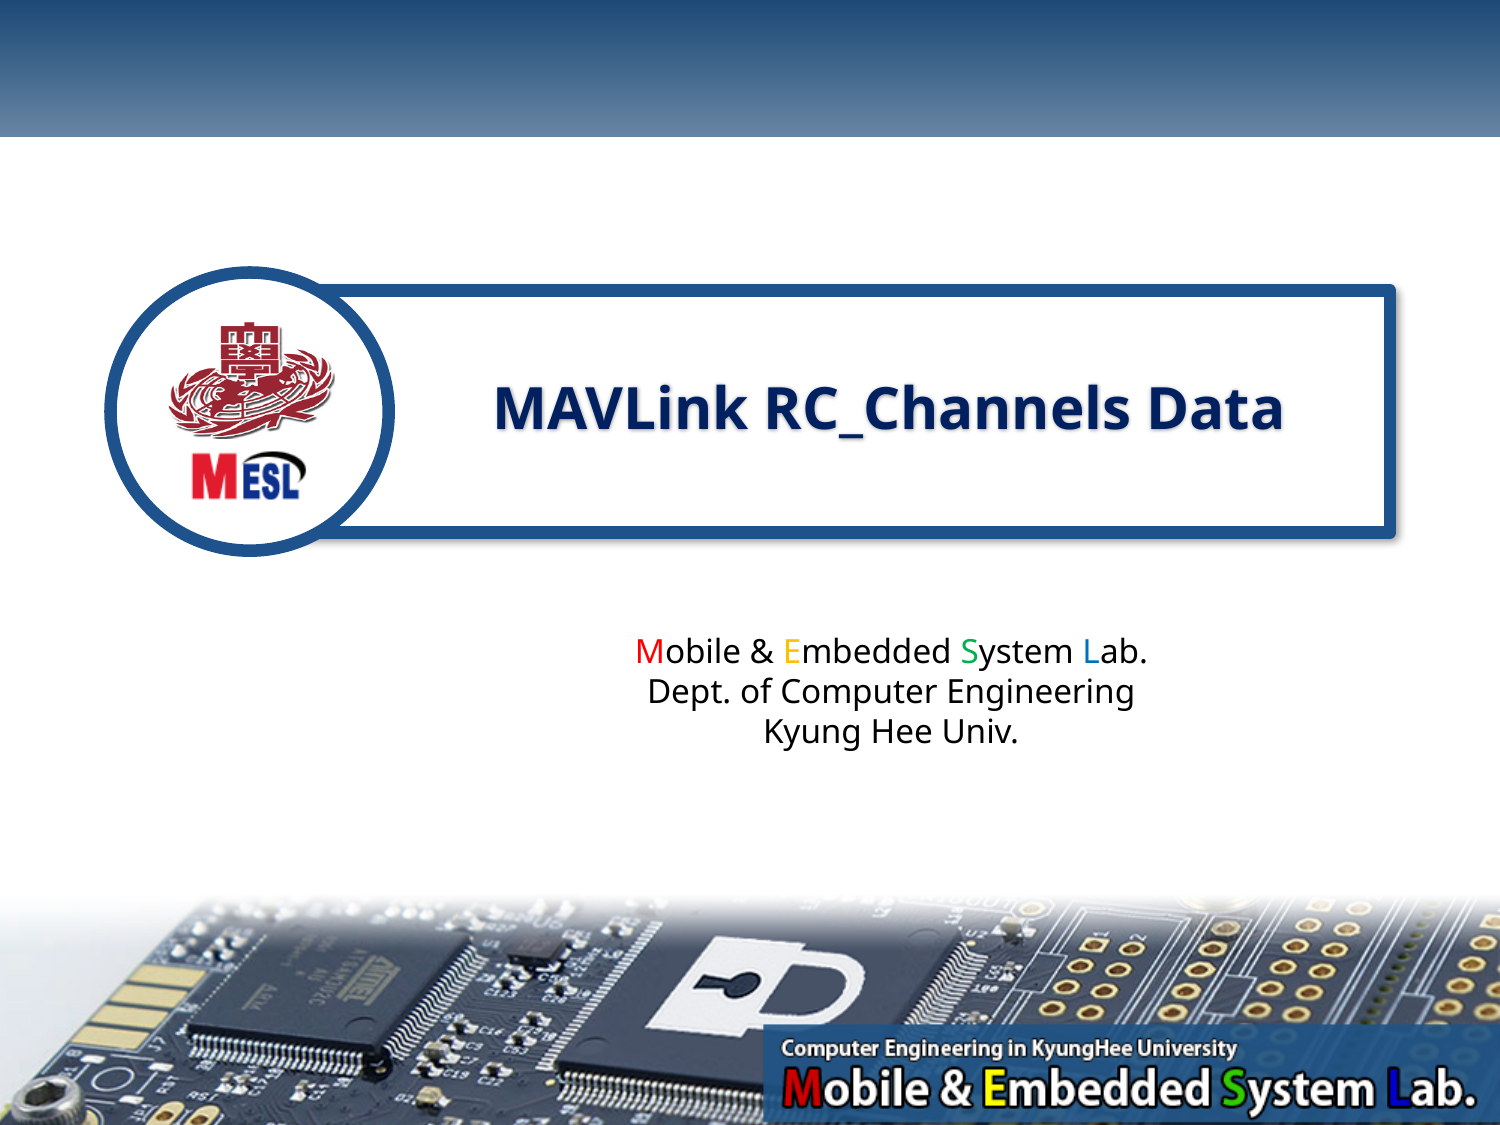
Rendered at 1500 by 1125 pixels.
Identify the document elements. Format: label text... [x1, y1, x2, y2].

picture [168, 320, 335, 513]
picture [0, 865, 1500, 1125]
title MAVLink RC_Channels Data [400, 302, 1378, 521]
